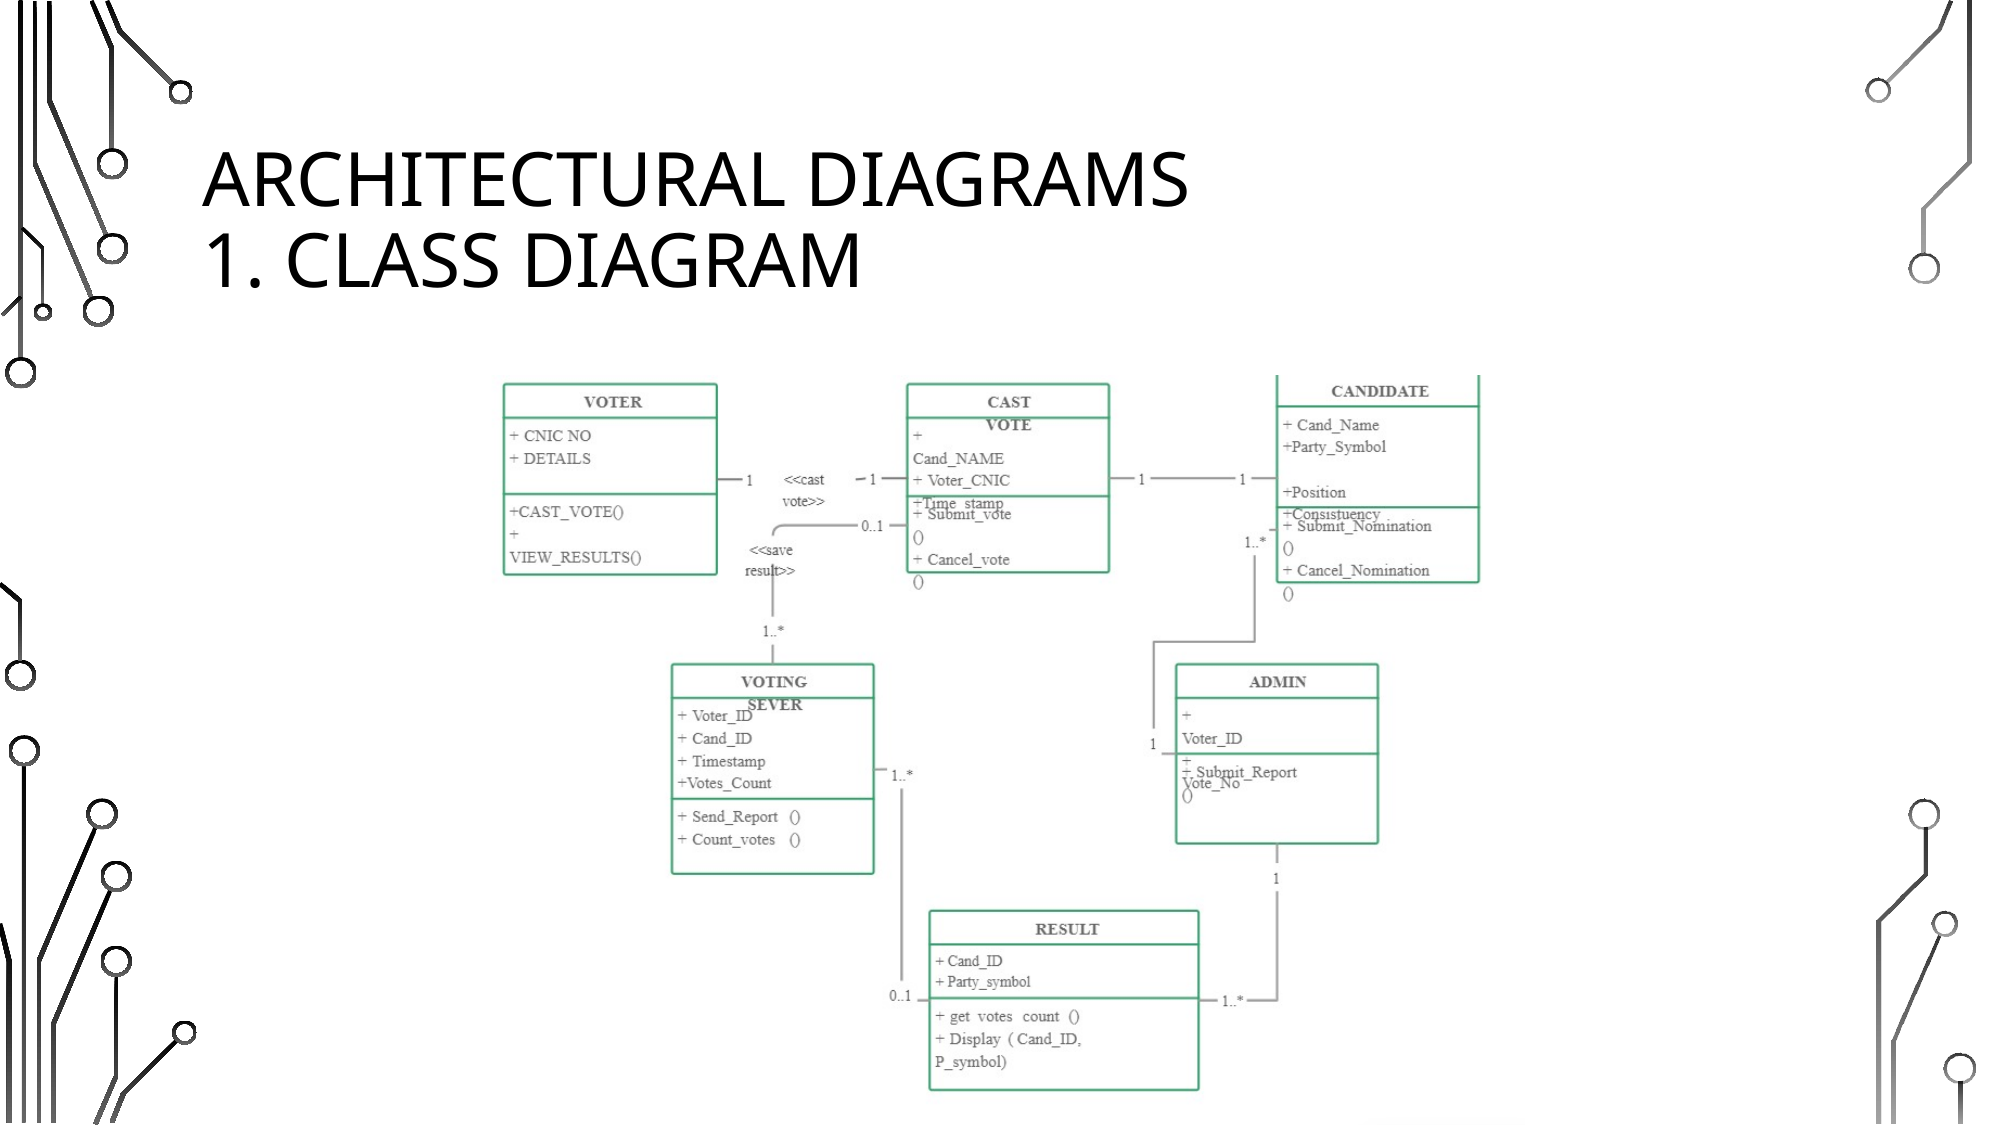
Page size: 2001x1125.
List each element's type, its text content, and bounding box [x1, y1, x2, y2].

title Architectural diagrams 1. CLASS DIAGRAM [187, 101, 1813, 344]
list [475, 375, 1525, 1125]
